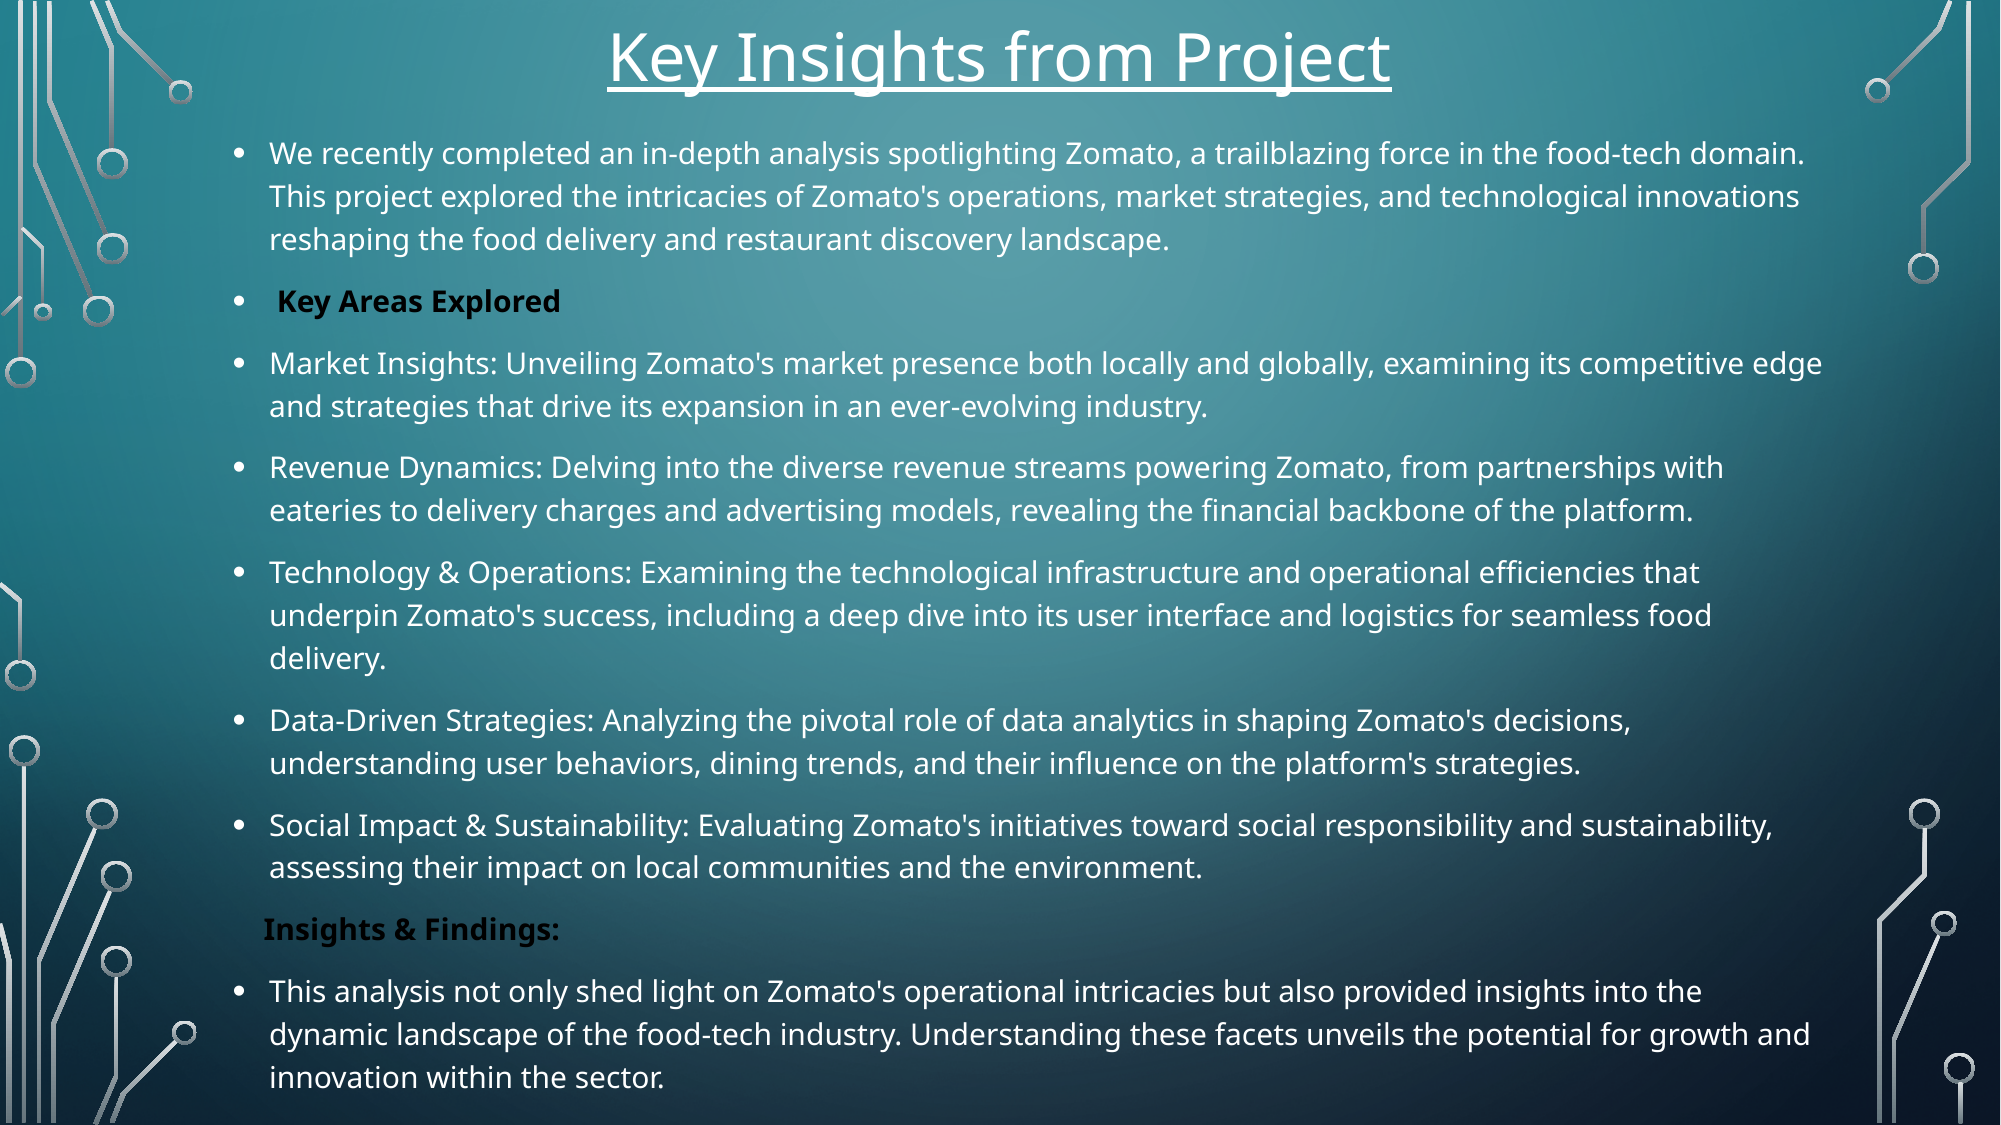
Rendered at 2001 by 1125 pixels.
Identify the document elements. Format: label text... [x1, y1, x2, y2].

list We recently completed an in-depth analysis spotlighting Zomato, a trailblazing force in the food-tech domain. This project explored the intricacies of Zomato's operations, market strategies, and technological innovations reshaping the food delivery and restaurant discovery landscape. Key Areas Explored Market Insights: Unveiling Zomato's market presence both locally and globally, examining its competitive edge and strategies that drive its expansion in an ever-evolving industry. Revenue Dynamics: Delving into the diverse revenue streams powering Zomato, from partnerships with eateries to delivery charges and advertising models, revealing the financial backbone of the platform. Technology & Operations: Examining the technological infrastructure and operational efficiencies that underpin Zomato's success, including a deep dive into its user interface and logistics for seamless food delivery. Data-Driven Strategies: Analyzing the pivotal role of data analytics in shaping Zomato's decisions, understanding user behaviors, dining trends, and their influence on the platform's strategies. Social Impact & Sustainability: Evaluating Zomato's initiatives toward social responsibility and sustainability, assessing their impact on local communities and the environment. Insights & Findings: This analysis not only shed light on Zomato's operational intricacies but also provided insights into the dynamic landscape of the food-tech industry. Understanding these facets unveils the potential for growth and innovation within the sector. [217, 120, 1843, 1105]
title Key Insights from Project [187, 0, 1813, 121]
